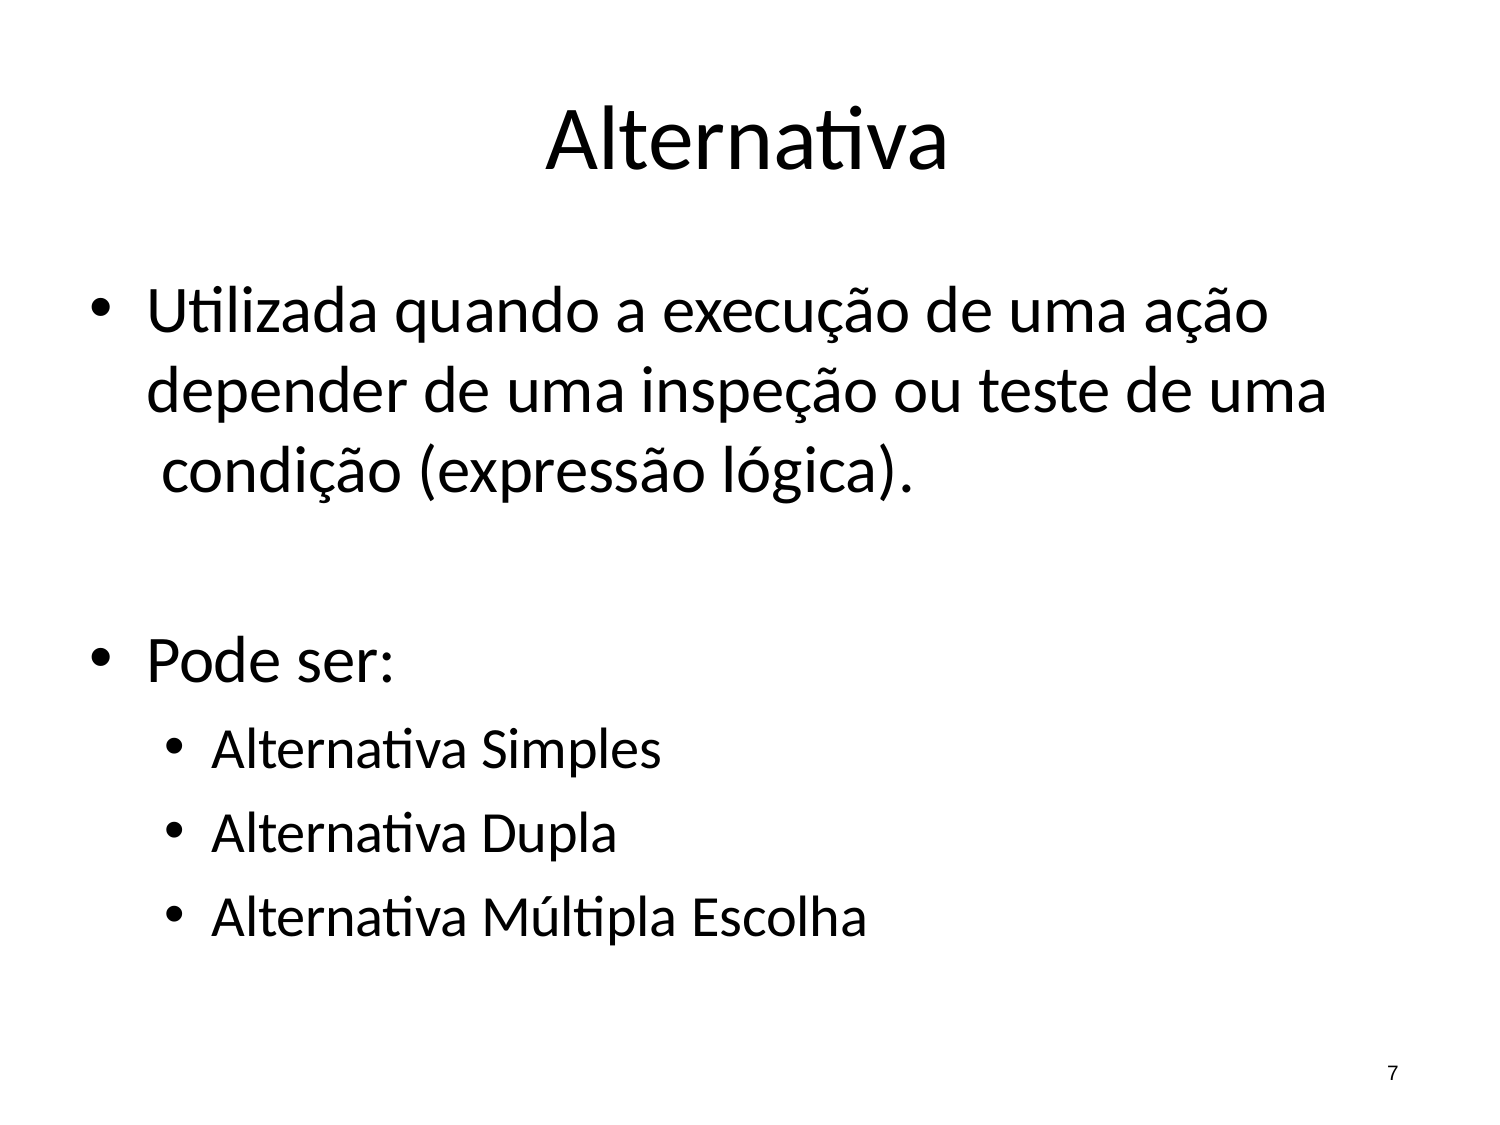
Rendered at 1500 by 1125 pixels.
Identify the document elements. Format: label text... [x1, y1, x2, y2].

title Alternativa [543, 75, 957, 263]
text_box Utilizada quando a execução de uma ação depender de uma inspeção ou teste de uma condição (expressão lógica). Pode ser: Alternativa Simples Alternativa Dupla Alternativa Múltipla Escolha [87, 263, 1339, 949]
text_box 7 [1380, 1059, 1417, 1085]
